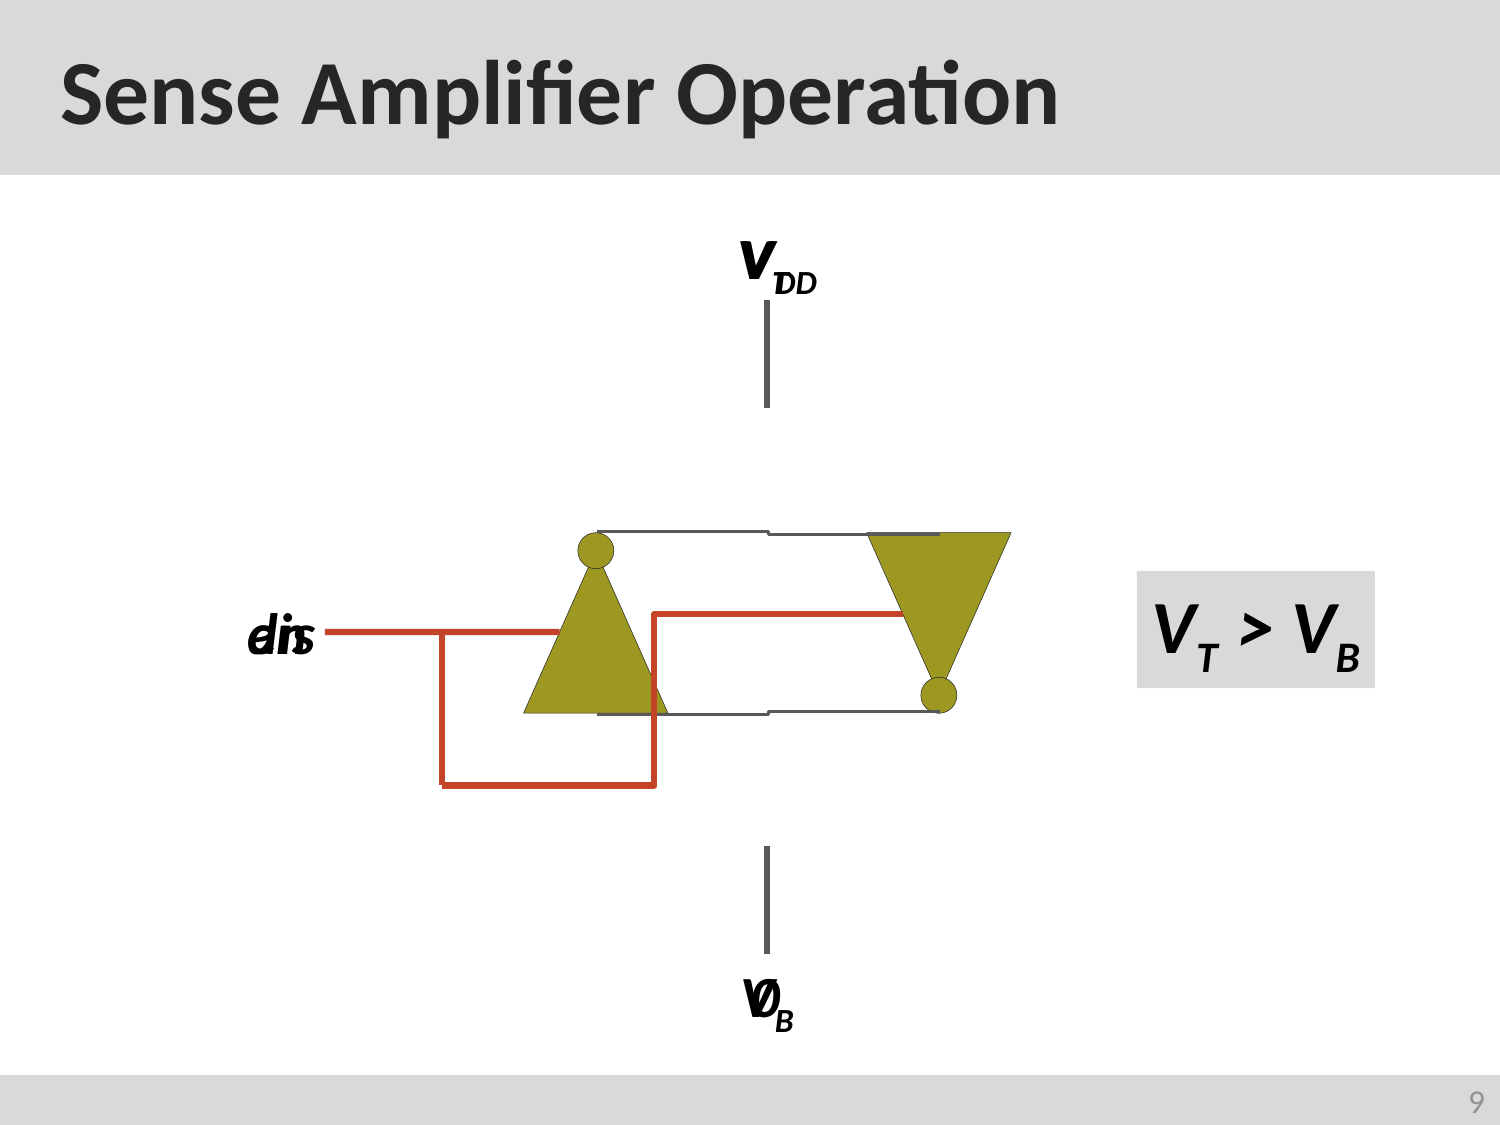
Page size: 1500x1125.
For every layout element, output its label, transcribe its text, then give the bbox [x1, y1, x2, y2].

text_box VB [725, 963, 809, 1047]
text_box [324, 299, 1012, 955]
text_box en [233, 589, 319, 674]
title Sense Amplifier Operation [0, 0, 1500, 175]
slide_number 9 [750, 1074, 1500, 1125]
text_box VT > VB [1136, 570, 1375, 689]
text_box 0 [735, 963, 795, 1037]
text_box VDD [725, 214, 832, 298]
